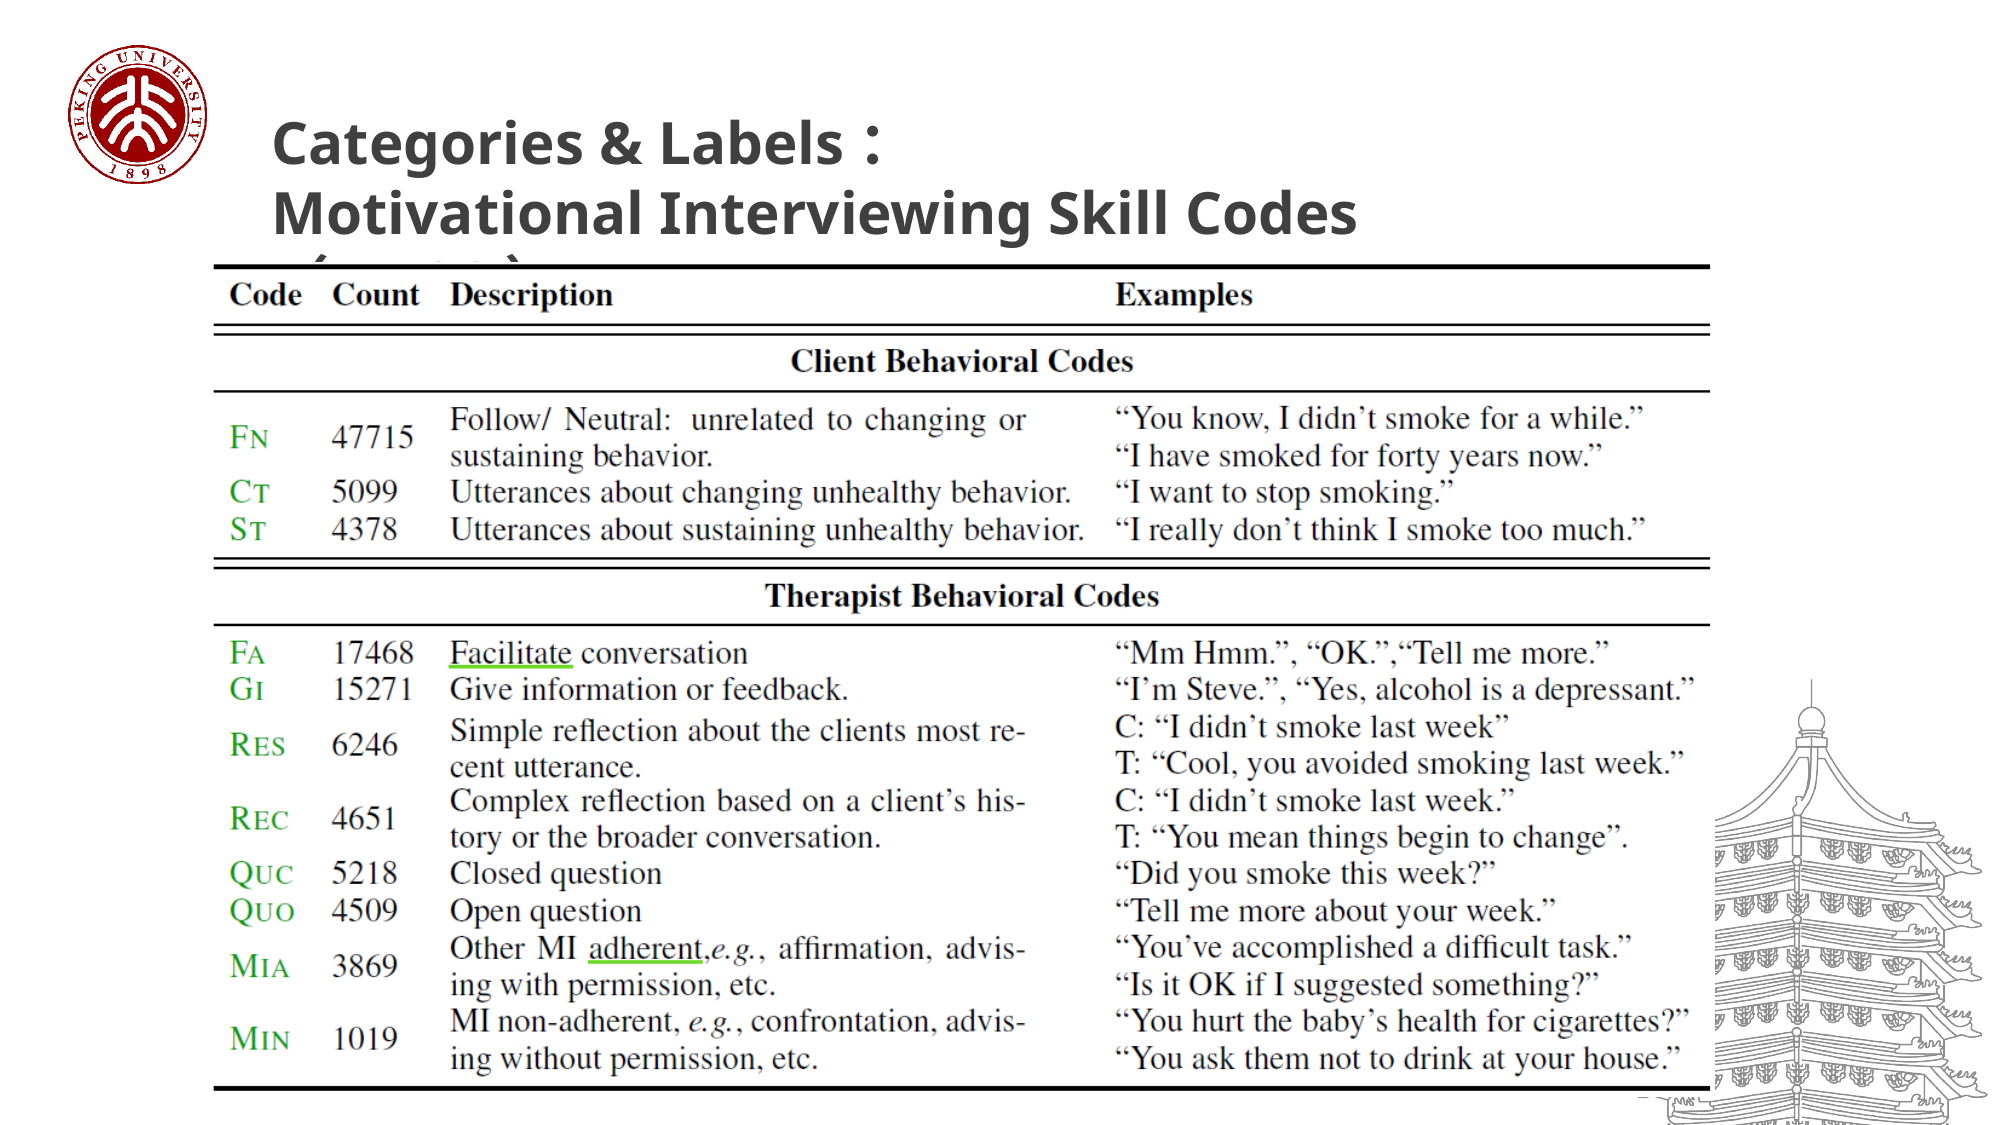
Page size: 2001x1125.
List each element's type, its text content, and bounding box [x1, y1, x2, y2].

picture [68, 45, 207, 184]
picture [209, 262, 1998, 1125]
text_box Categories & Labels： Motivational Interviewing Skill Codes （MISC） [256, 98, 1668, 262]
